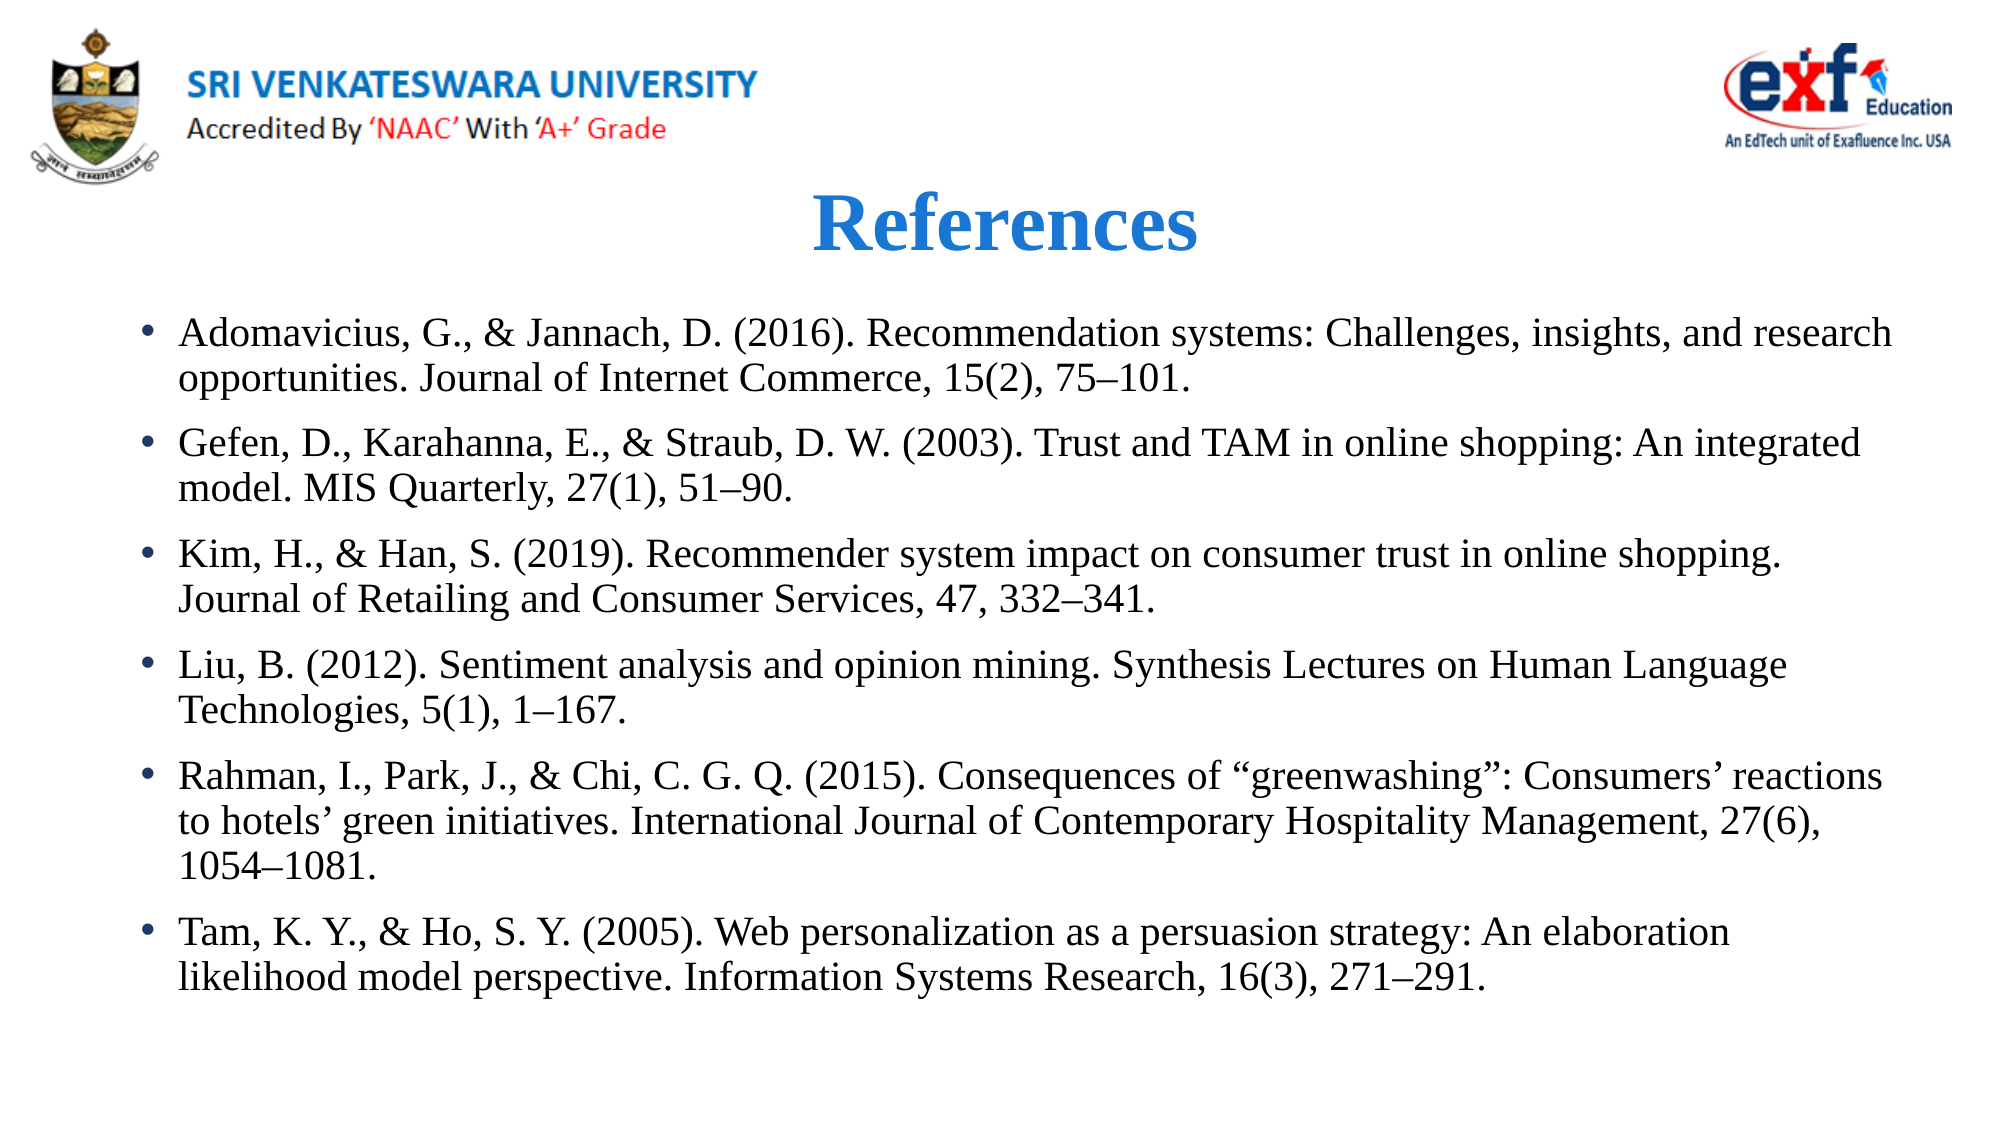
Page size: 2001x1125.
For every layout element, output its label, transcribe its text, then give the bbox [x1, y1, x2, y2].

picture [1724, 43, 1952, 150]
picture [29, 26, 861, 188]
title References [143, 163, 1869, 284]
list Adomavicius, G., & Jannach, D. (2016). Recommendation systems: Challenges, insights, and research opportunities. Journal of Internet Commerce, 15(2), 75–101. Gefen, D., Karahanna, E., & Straub, D. W. (2003). Trust and TAM in online shopping: An integrated model. MIS Quarterly, 27(1), 51–90. Kim, H., & Han, S. (2019). Recommender system impact on consumer trust in online shopping. Journal of Retailing and Consumer Services, 47, 332–341. Liu, B. (2012). Sentiment analysis and opinion mining. Synthesis Lectures on Human Language Technologies, 5(1), 1–167. Rahman, I., Park, J., & Chi, C. G. Q. (2015). Consequences of “greenwashing”: Consumers’ reactions to hotels’ green initiatives. International Journal of Contemporary Hospitality Management, 27(6), 1054–1081. Tam, K. Y., & Ho, S. Y. (2005). Web personalization as a persuasion strategy: An elaboration likelihood model perspective. Information Systems Research, 16(3), 271–291. [125, 302, 1922, 1125]
